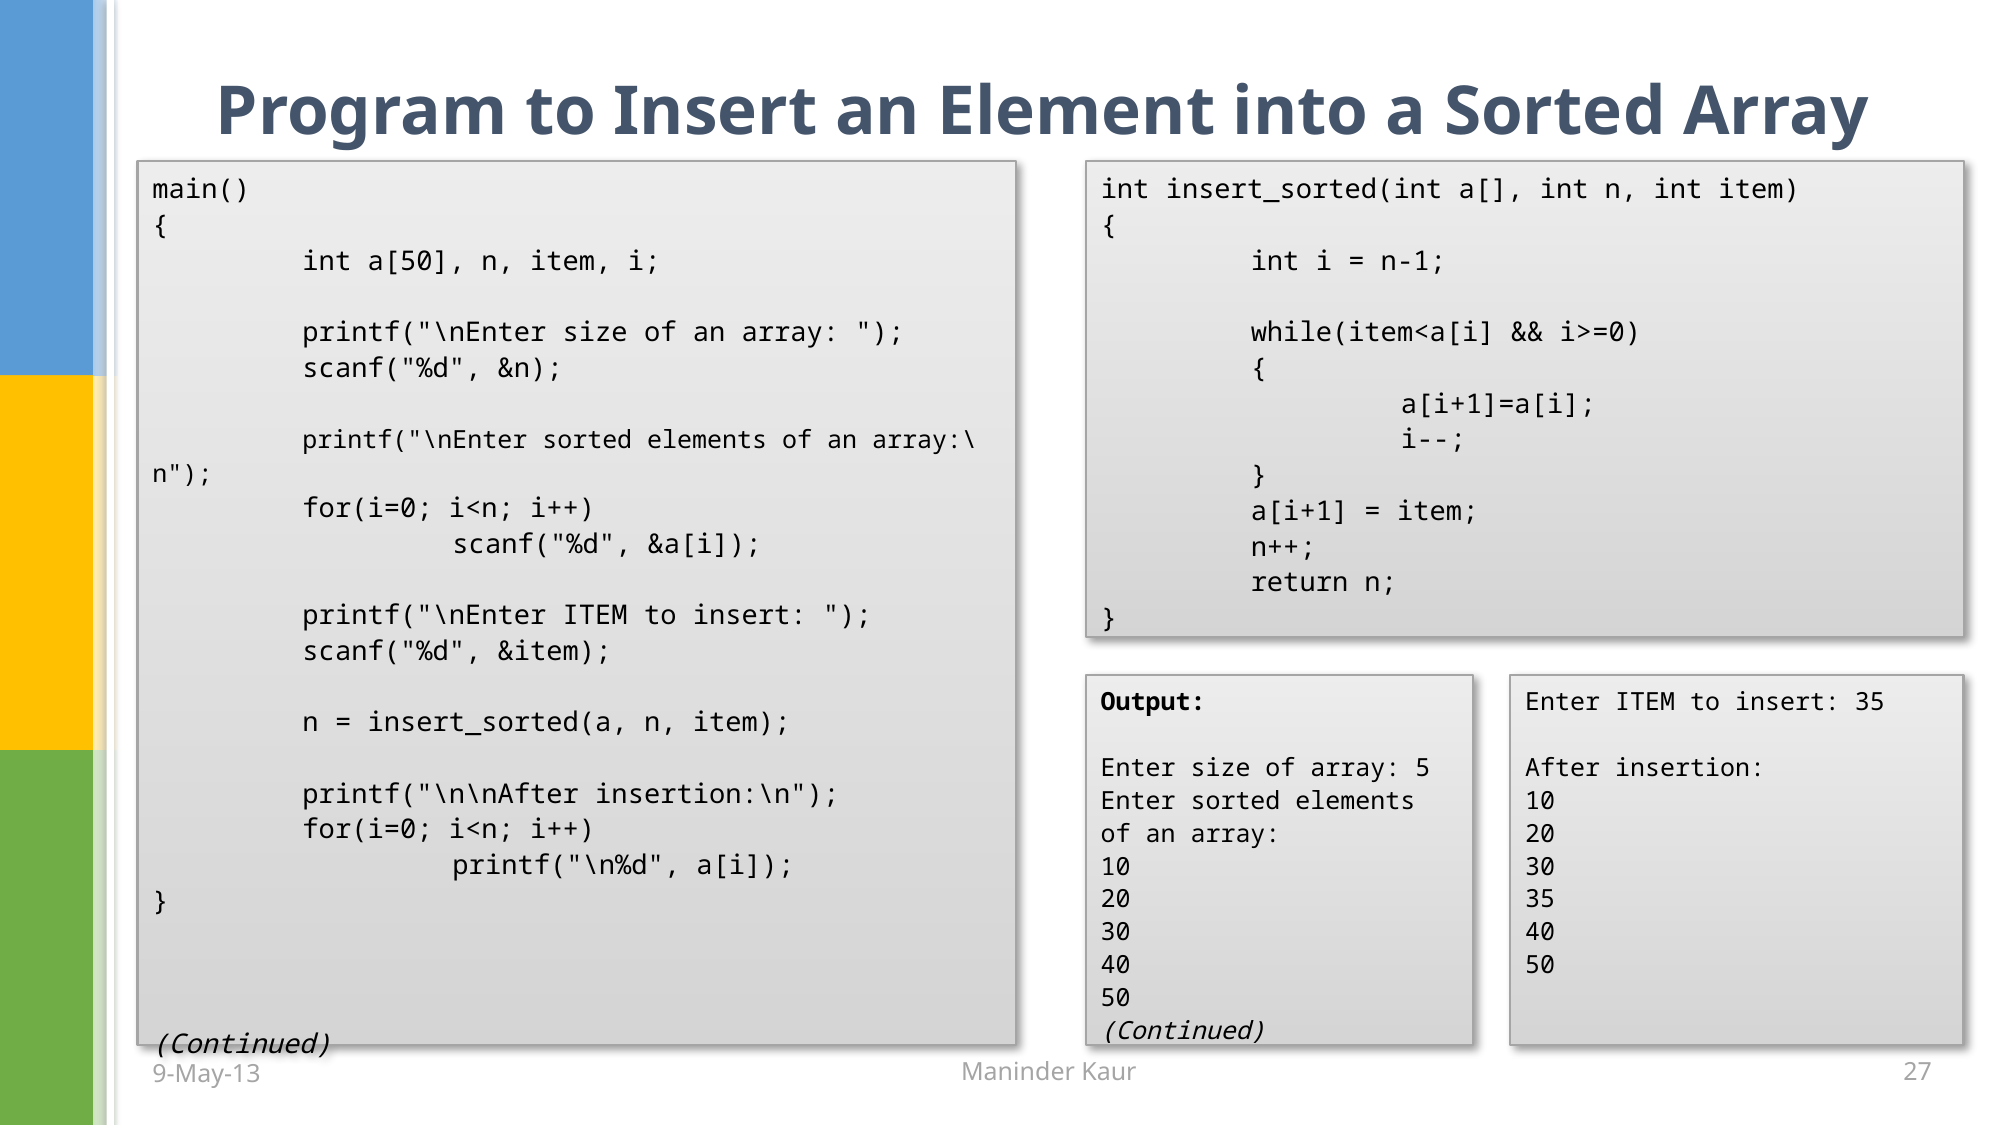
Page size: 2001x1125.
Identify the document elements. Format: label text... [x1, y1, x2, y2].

slide_number 9-May-13 [137, 1042, 675, 1103]
slide_number 27 [1409, 1042, 1947, 1103]
text_box int insert_sorted(int a[], int n, int item) { int i = n-1; while(item<a[i] && i>=0) { a[i+1]=a[i]; i--; } a[i+1] = item; n++; return n; } [1085, 160, 1965, 638]
text_box Output: Enter size of array: 5 Enter sorted elements of an array: 10 20 30 40 50 (Continued) [1085, 674, 1474, 1046]
list main() { int a[50], n, item, i; printf("\nEnter size of an array: "); scanf("%d", &n); printf("\nEnter sorted elements of an array:\n"); for(i=0; i<n; i++) scanf("%d", &a[i]); printf("\nEnter ITEM to insert: "); scanf("%d", &item); n = insert_sorted(a, n, item); printf("\n\nAfter insertion:\n"); for(i=0; i<n; i++) printf("\n%d", a[i]); } (Continued) [136, 160, 1017, 1046]
text_box Enter ITEM to insert: 35 After insertion: 10 20 30 35 40 50 [1509, 674, 1965, 1046]
footer Maninder Kaur [811, 1042, 1287, 1103]
title Program to Insert an Element into a Sorted Array [137, 25, 1949, 190]
